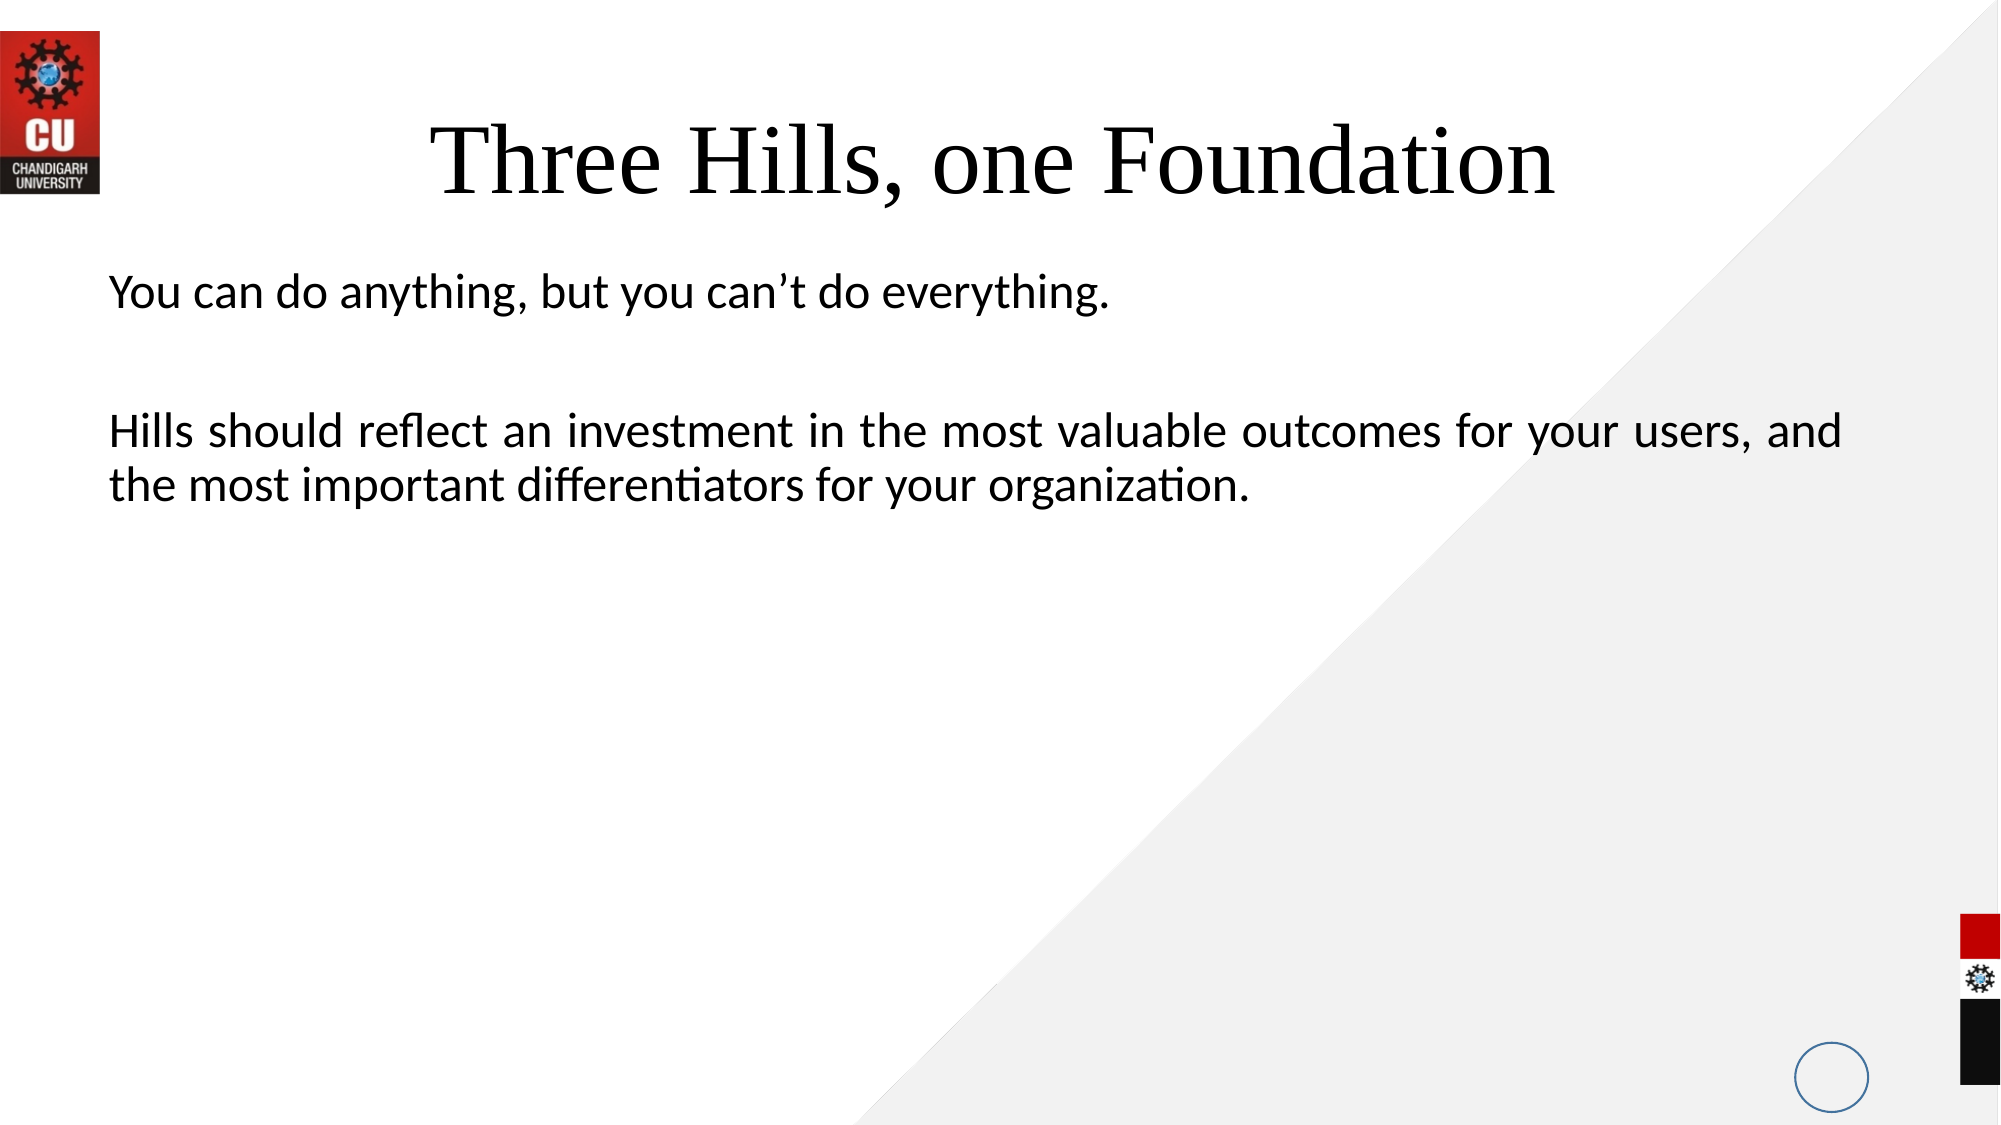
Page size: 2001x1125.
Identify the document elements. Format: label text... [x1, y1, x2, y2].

subtitle You can do anything, but you can’t do everything. Hills should reflect an investment in the most valuable outcomes for your users, and the most important differentiators for your organization. [93, 257, 1860, 961]
title Three Hills, one Foundation [93, 58, 1894, 223]
picture [0, 0, 2001, 1125]
